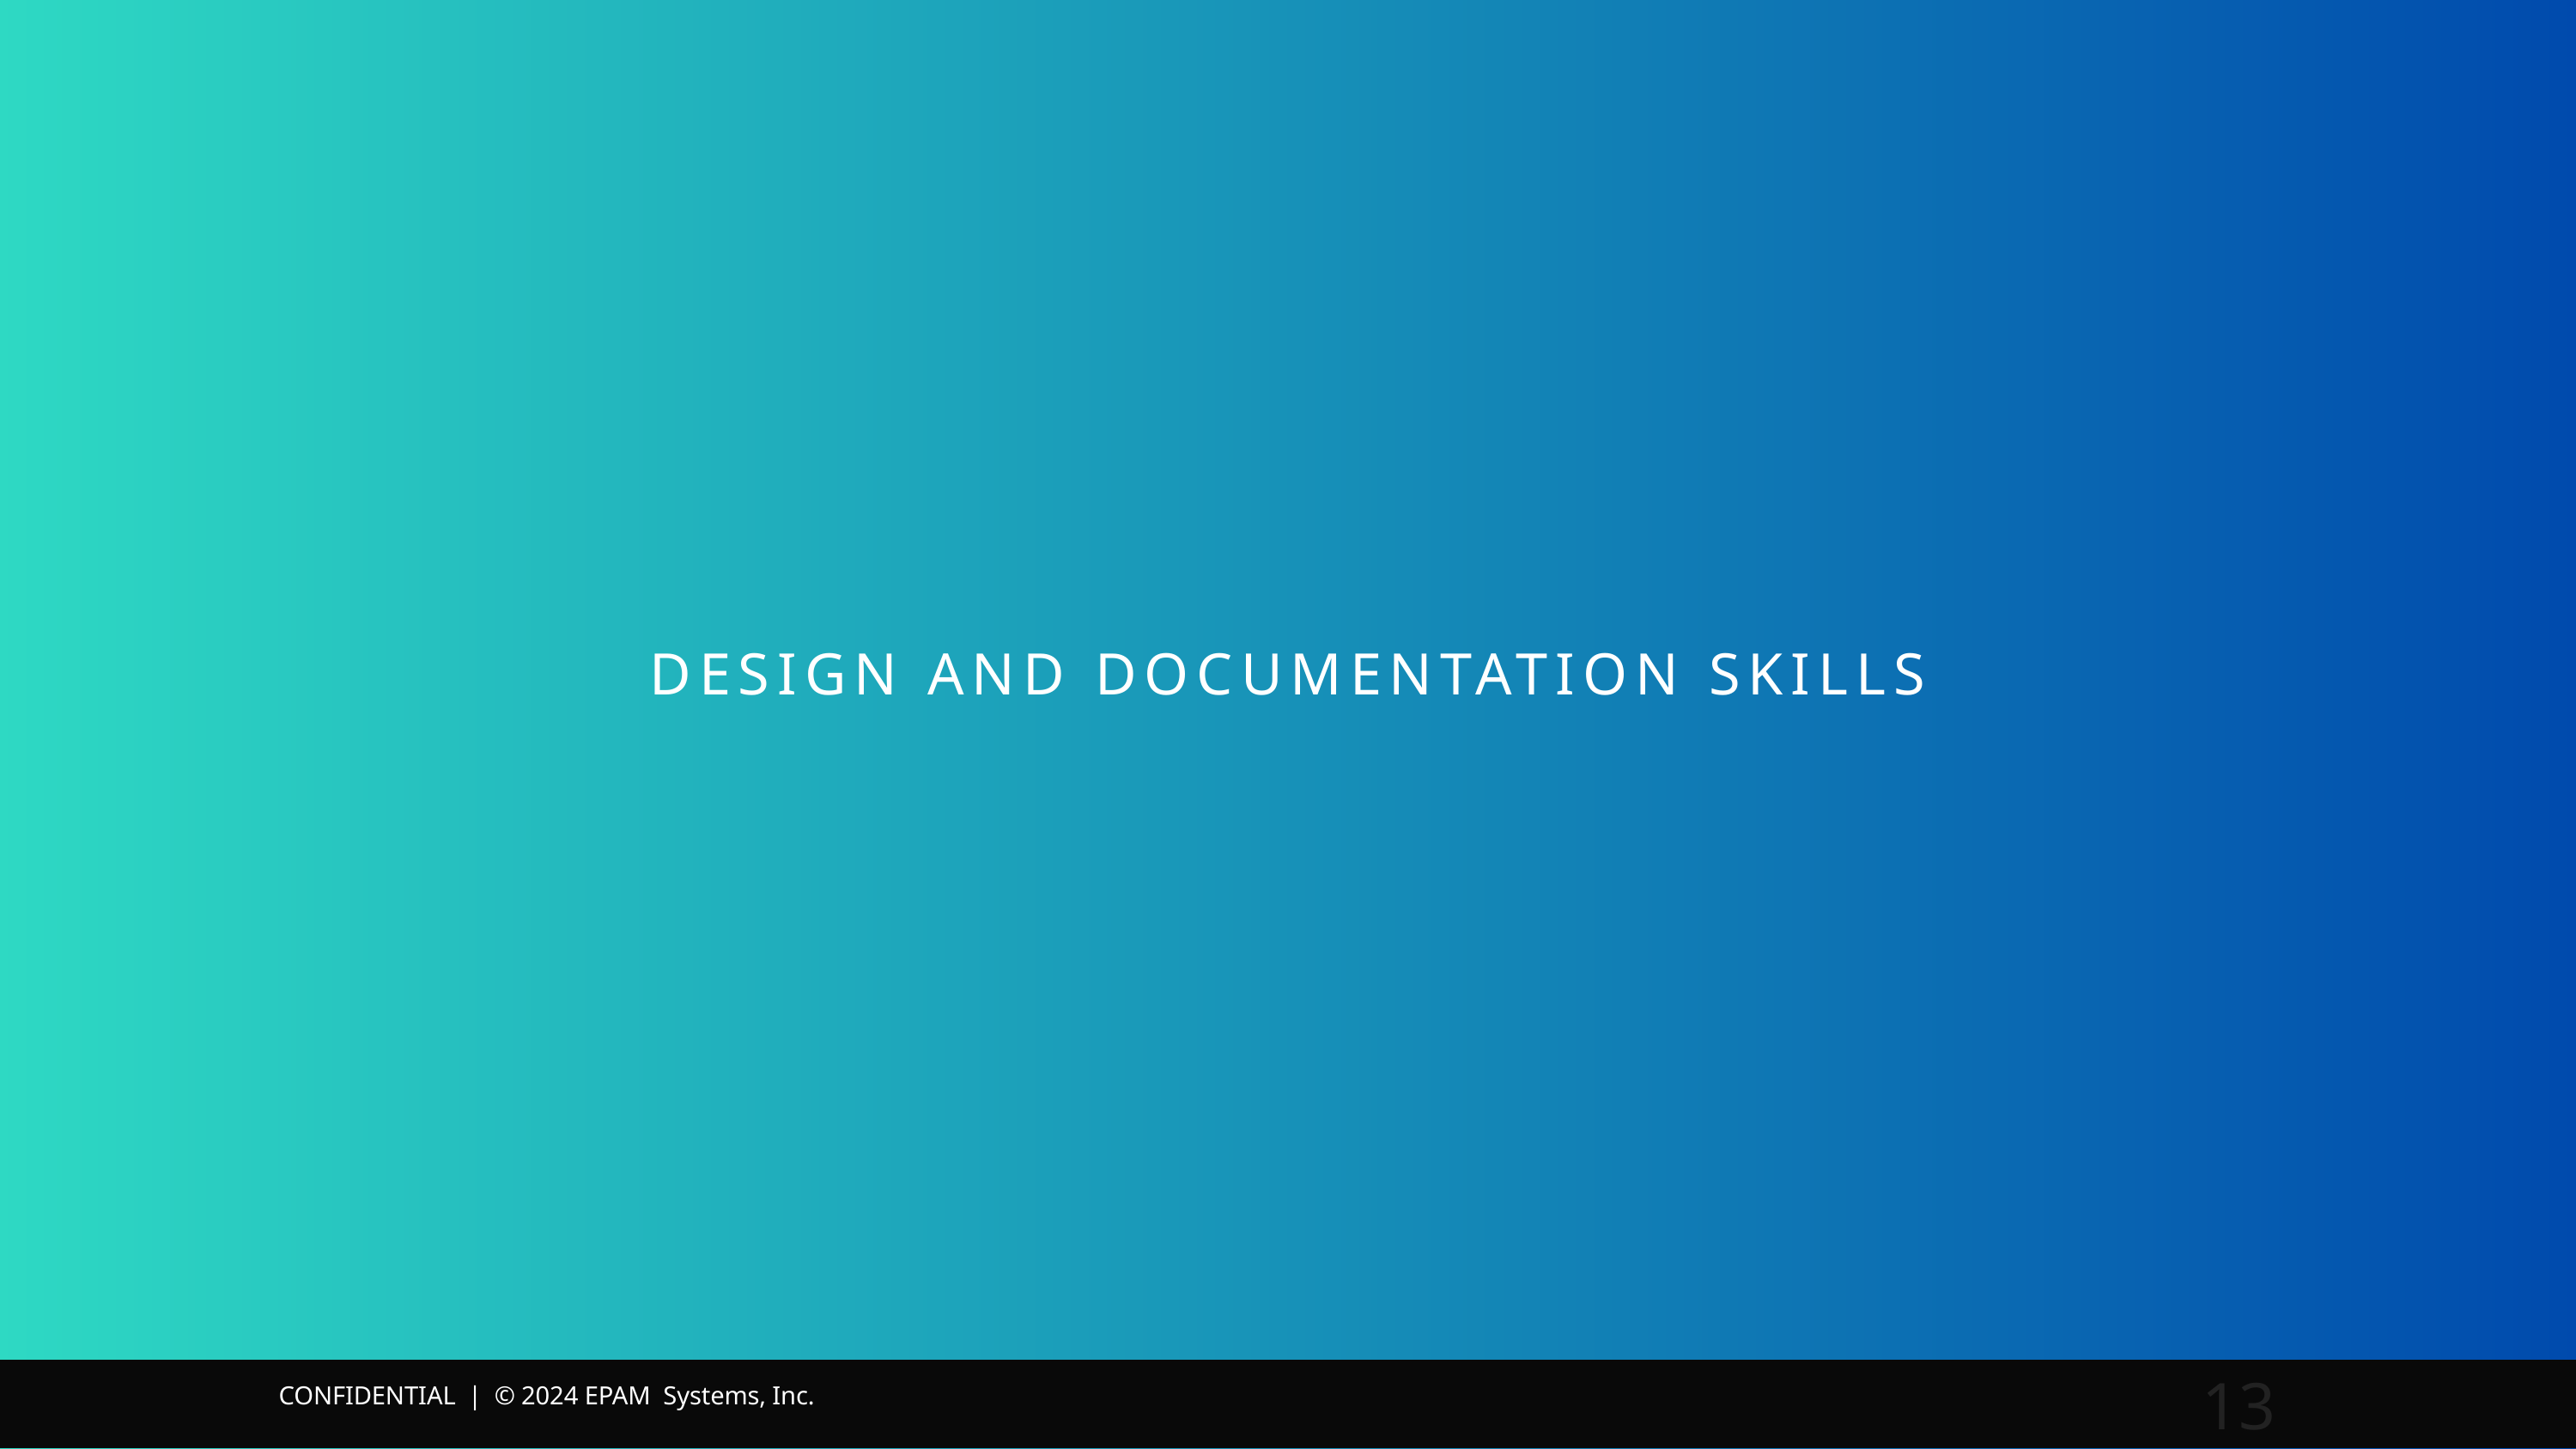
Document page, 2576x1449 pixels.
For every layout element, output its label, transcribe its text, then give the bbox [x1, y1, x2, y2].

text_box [0, 1359, 2576, 1449]
text_box DESIGN AND DOCUMENTATION SKILLS [513, 637, 2063, 706]
